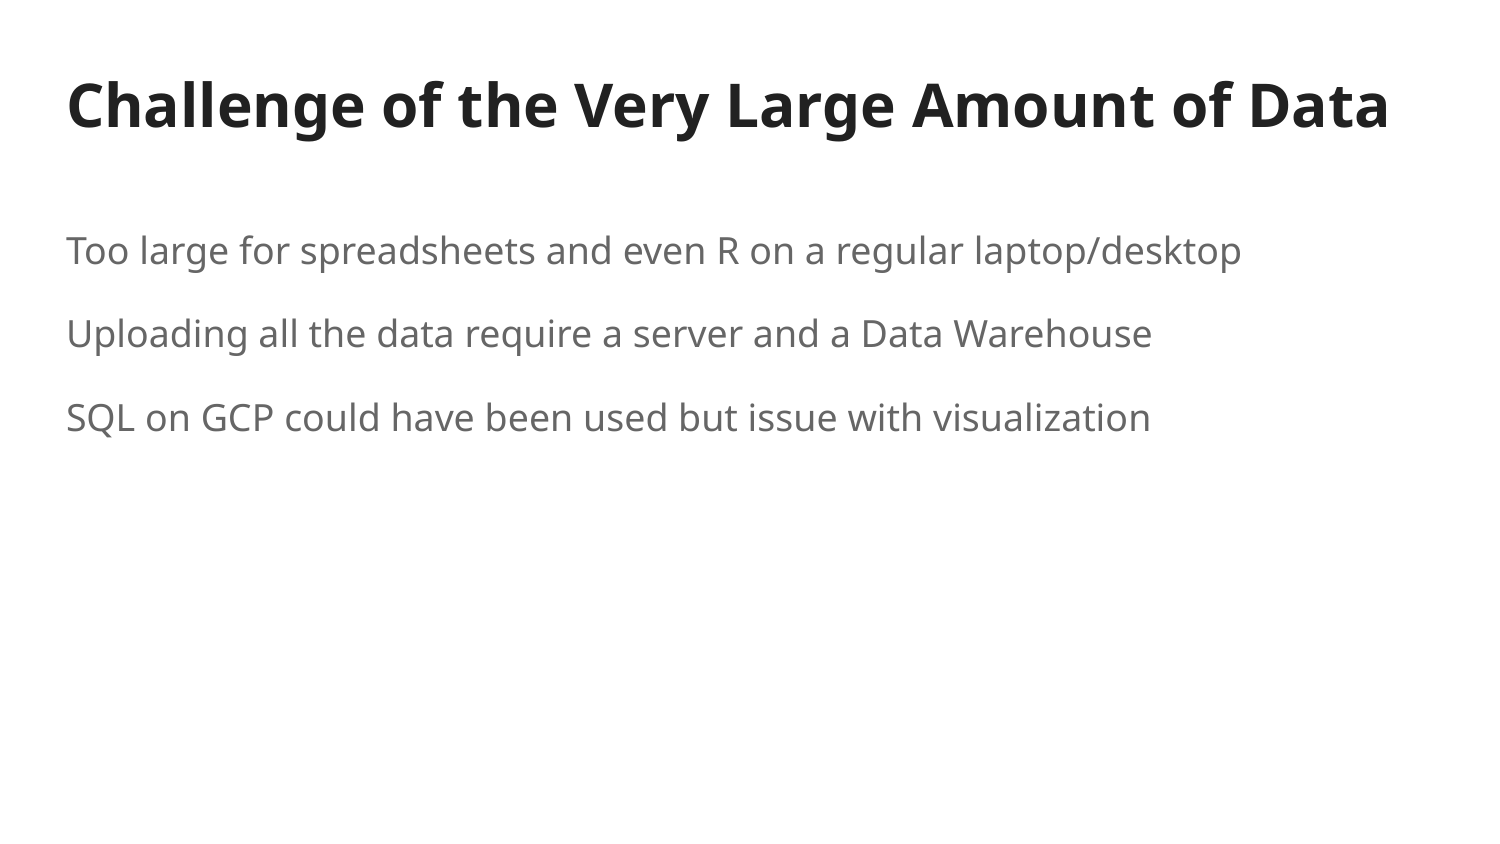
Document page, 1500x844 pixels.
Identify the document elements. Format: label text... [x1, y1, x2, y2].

list Too large for spreadsheets and even R on a regular laptop/desktop Uploading all the data require a server and a Data Warehouse SQL on GCP could have been used but issue with visualization [51, 201, 1449, 750]
title Challenge of the Very Large Amount of Data [51, 48, 1449, 180]
